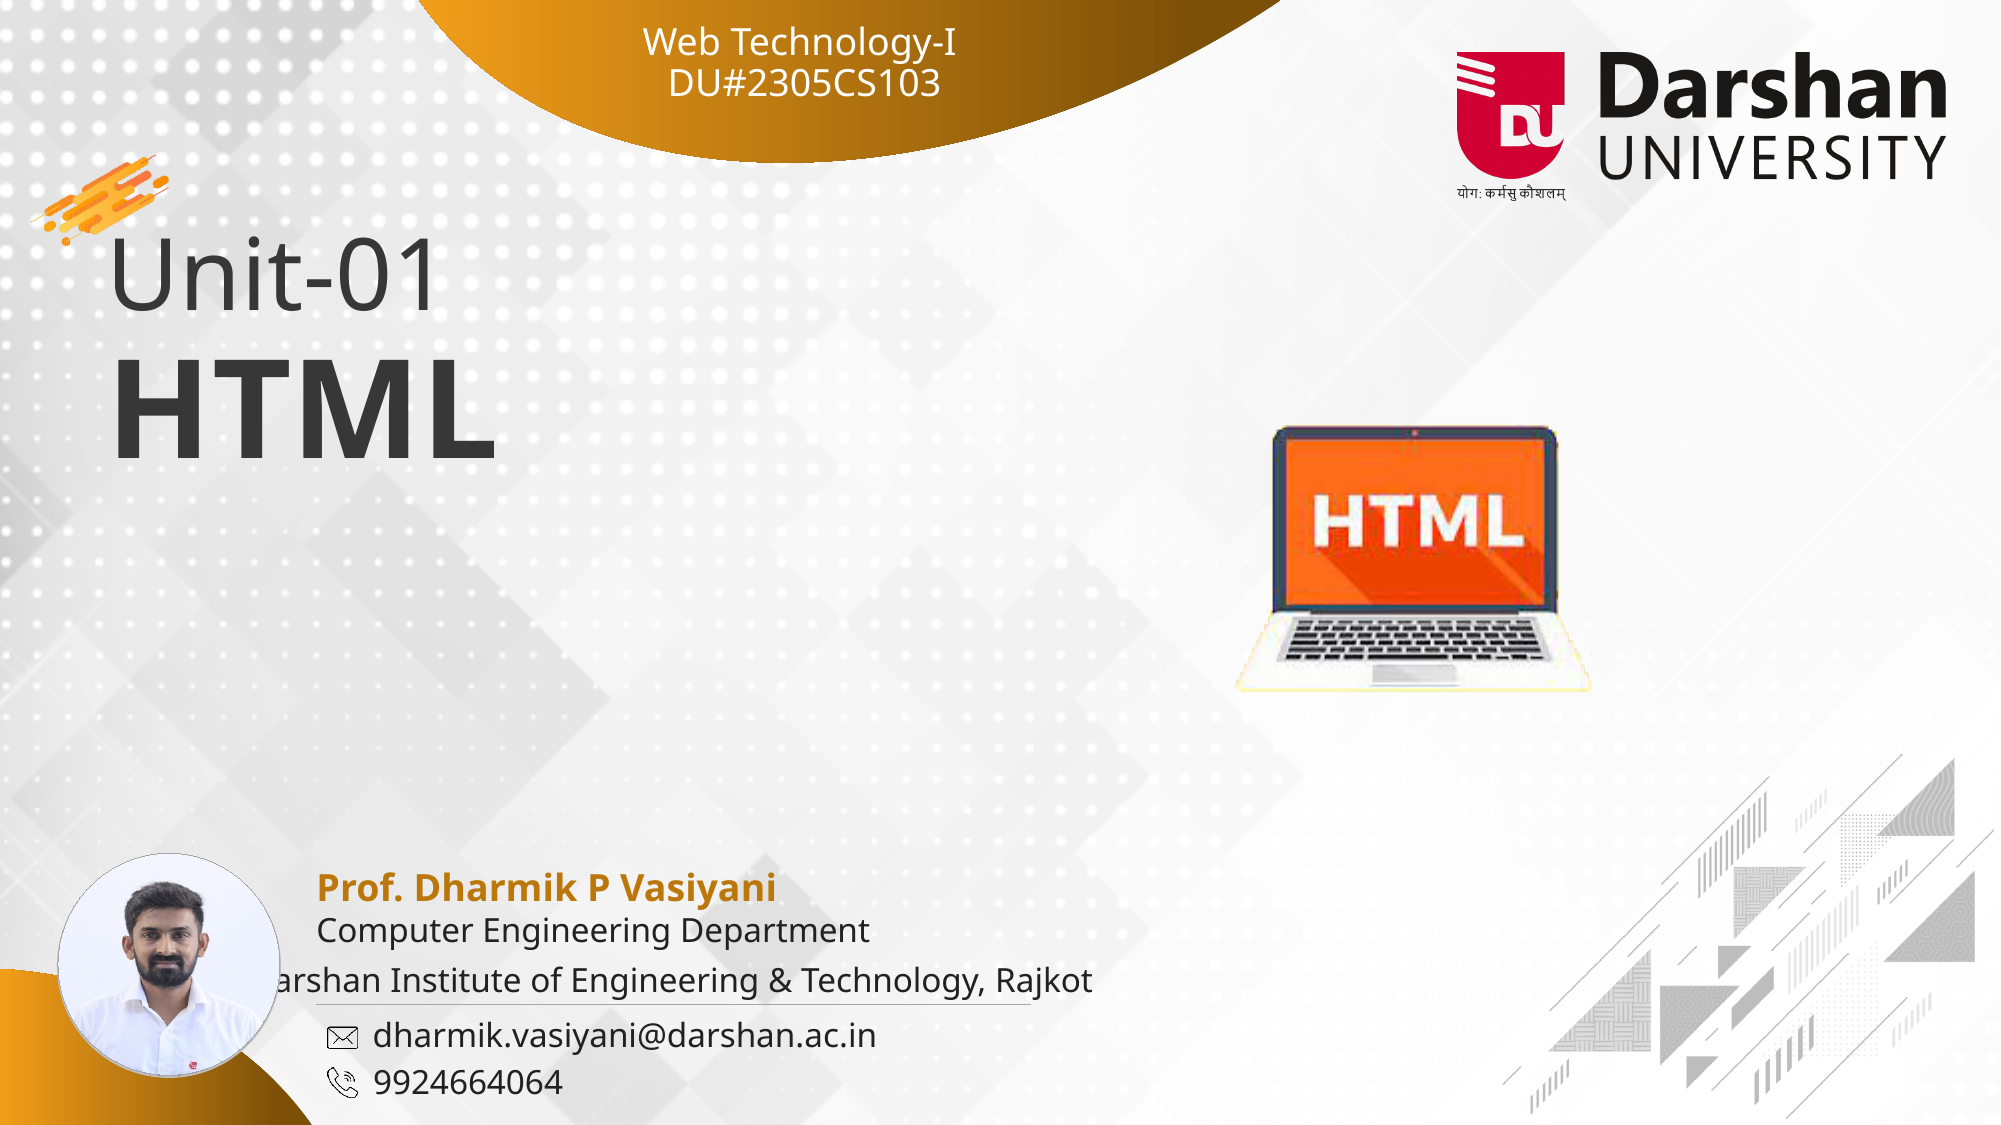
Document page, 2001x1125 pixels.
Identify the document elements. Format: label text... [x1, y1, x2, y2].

list Prof. Dharmik P Vasiyani [301, 865, 1217, 913]
picture [57, 853, 280, 1076]
picture [327, 1022, 357, 1053]
list dharmik.vasiyani@darshan.ac.in [357, 1013, 971, 1061]
list Computer Engineering Department [301, 913, 915, 956]
picture [1229, 404, 1599, 722]
list Web Technology-I DU#2305CS103 [423, 3, 1186, 124]
title Unit-01 HTML [91, 184, 1246, 608]
picture [327, 1067, 358, 1098]
list 9924664064 [358, 1059, 972, 1108]
picture [1457, 52, 1946, 201]
picture [10, 137, 189, 265]
